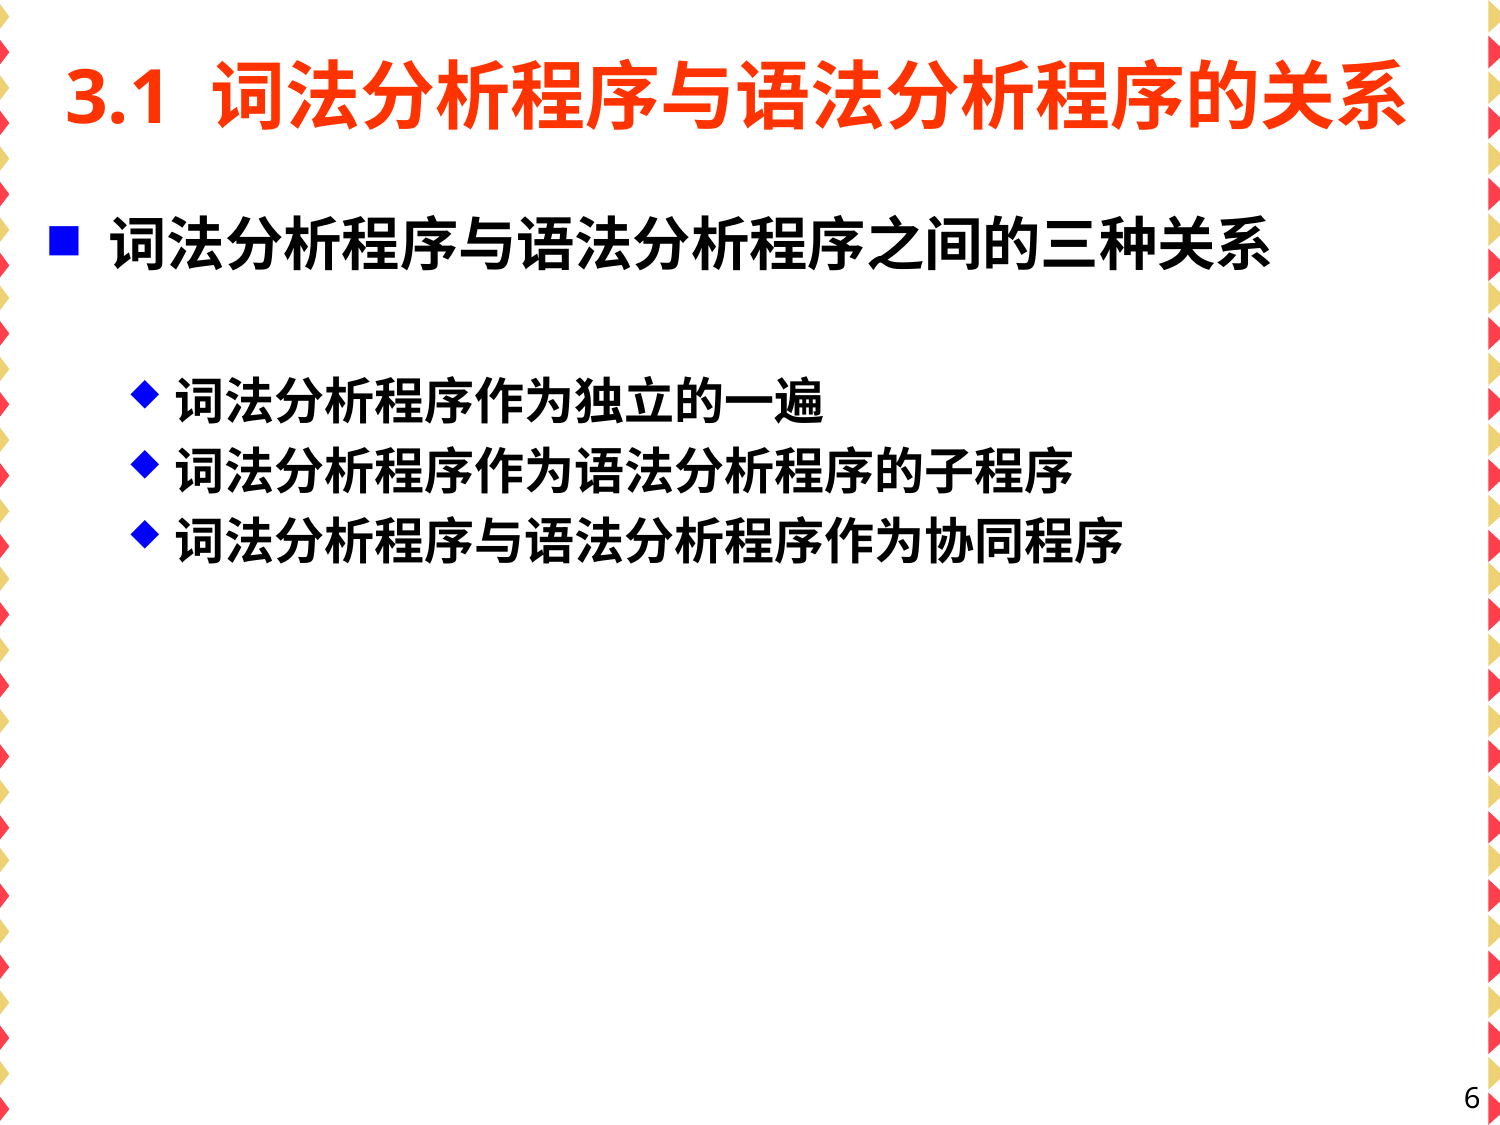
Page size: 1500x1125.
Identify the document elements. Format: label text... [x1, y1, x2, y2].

title 3.1 词法分析程序与语法分析程序的关系 [50, 24, 1463, 163]
slide_number 6 [1377, 1071, 1496, 1117]
list 词法分析程序与语法分析程序之间的三种关系 词法分析程序作为独立的一遍 词法分析程序作为语法分析程序的子程序 词法分析程序与语法分析程序作为协同程序 [37, 200, 1463, 1050]
